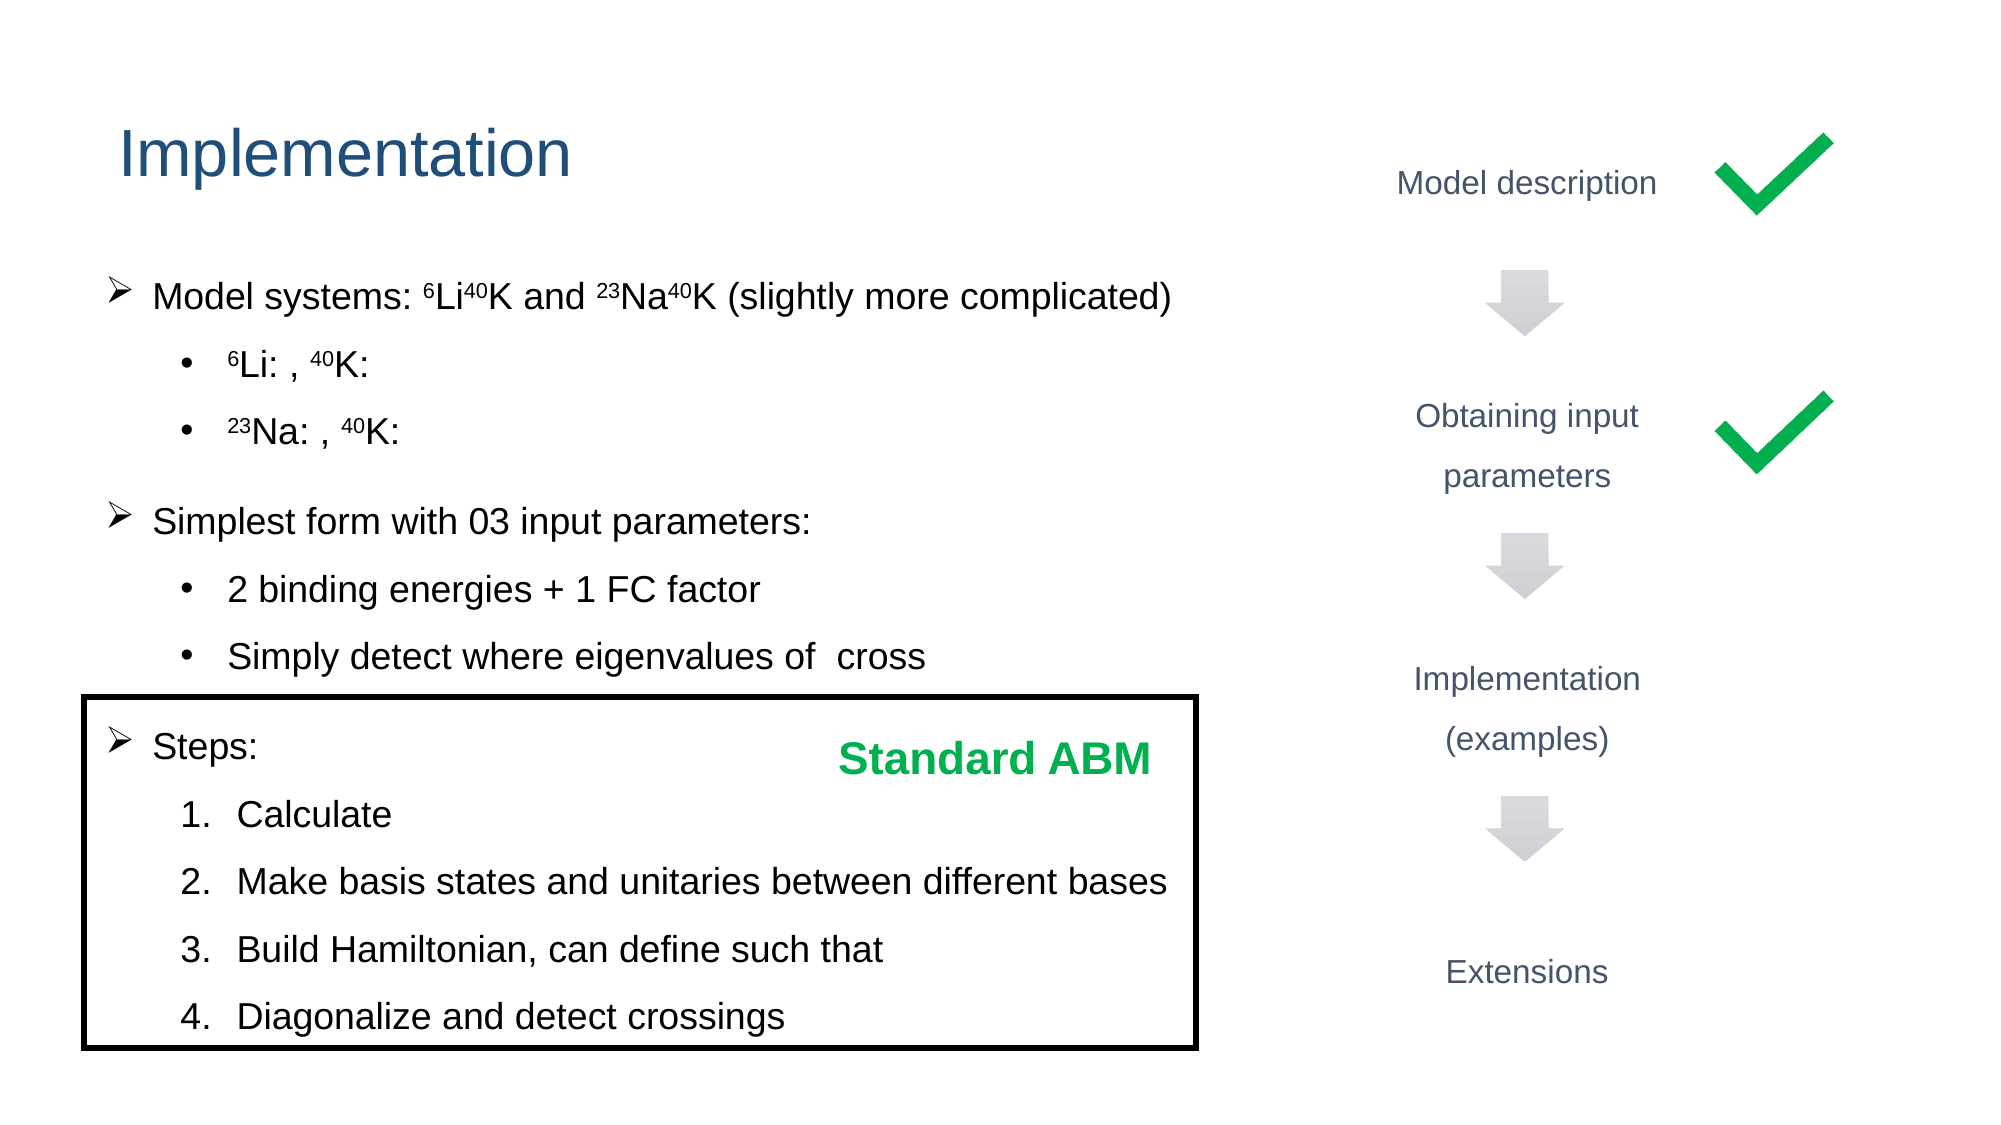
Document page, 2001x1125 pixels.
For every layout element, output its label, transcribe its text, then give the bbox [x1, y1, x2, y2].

title Implementation [103, 64, 1764, 247]
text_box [1299, 83, 1751, 1049]
text_box [81, 694, 1199, 1051]
text_box Standard ABM [822, 720, 1168, 792]
picture [1712, 112, 1836, 236]
picture [1712, 370, 1836, 494]
